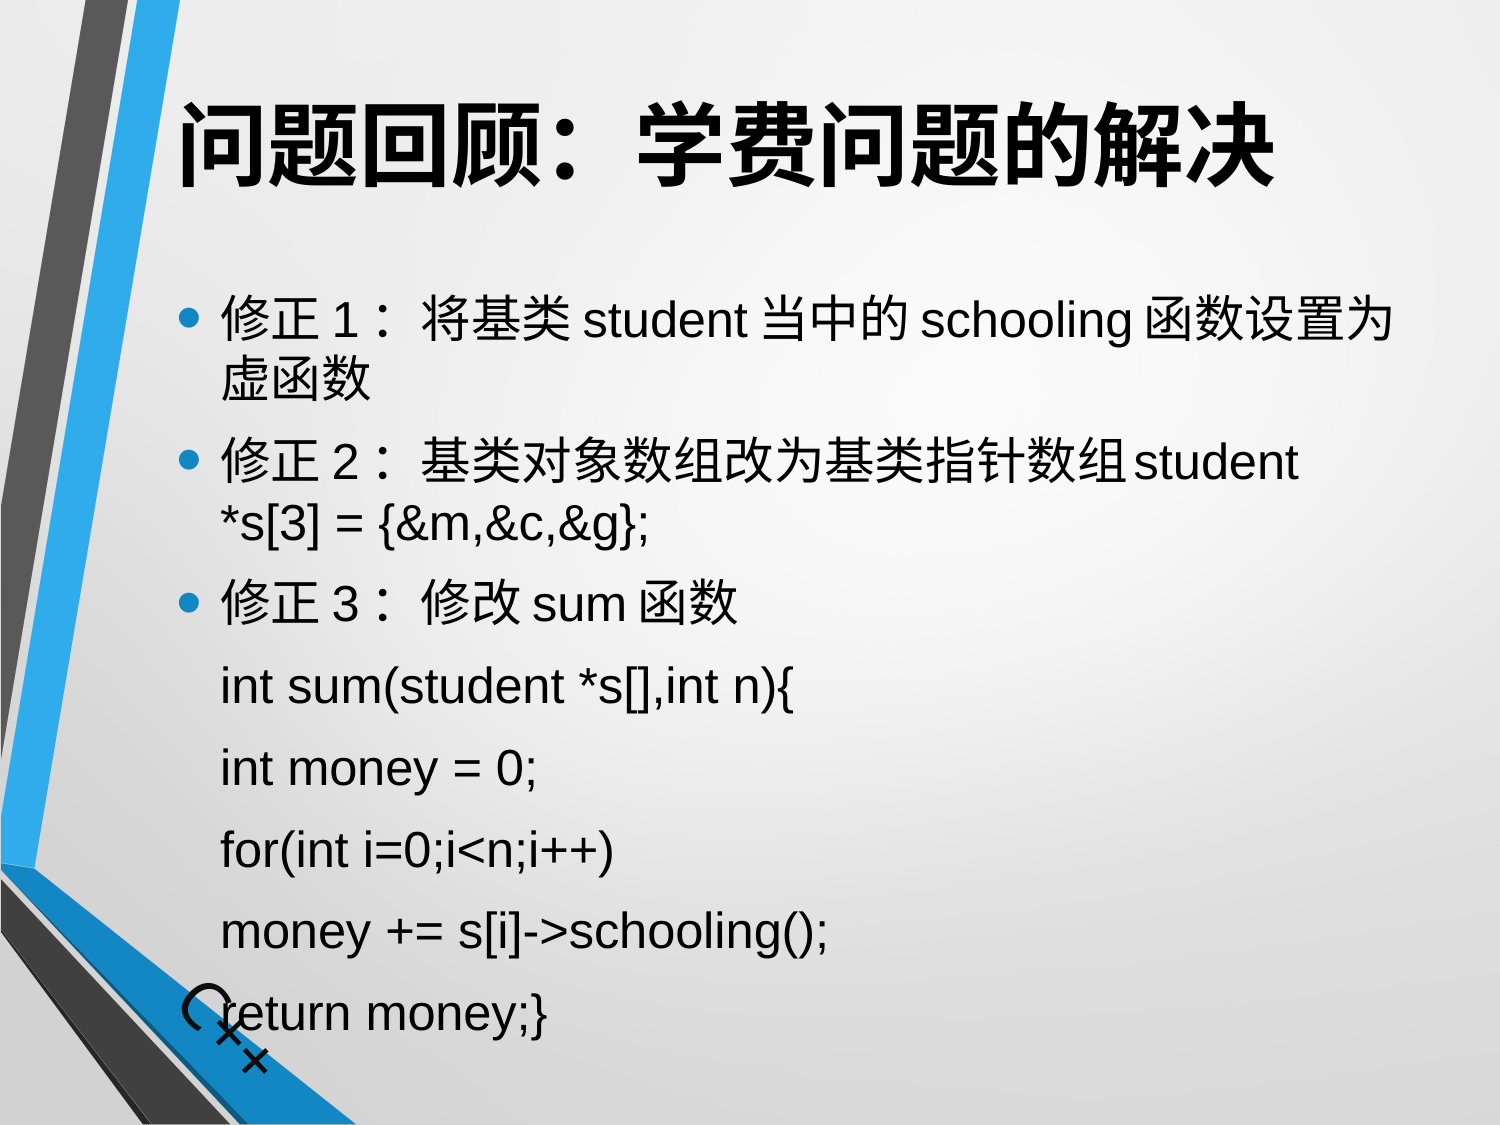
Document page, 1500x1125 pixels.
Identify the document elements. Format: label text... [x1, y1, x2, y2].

picture [0, 0, 358, 1125]
title 问题回顾：学费问题的解决 [161, 43, 1425, 242]
list 修正1：将基类student当中的schooling函数设置为虚函数 修正2：基类对象数组改为基类指针数组 student *s[3] = {&m,&c,&g}; 修正3：修改sum函数 int sum(student *s[],int n){ int money = 0; for(int i=0;i<n;i++) money += s[i]->schooling(); return money;} [161, 275, 1425, 1053]
